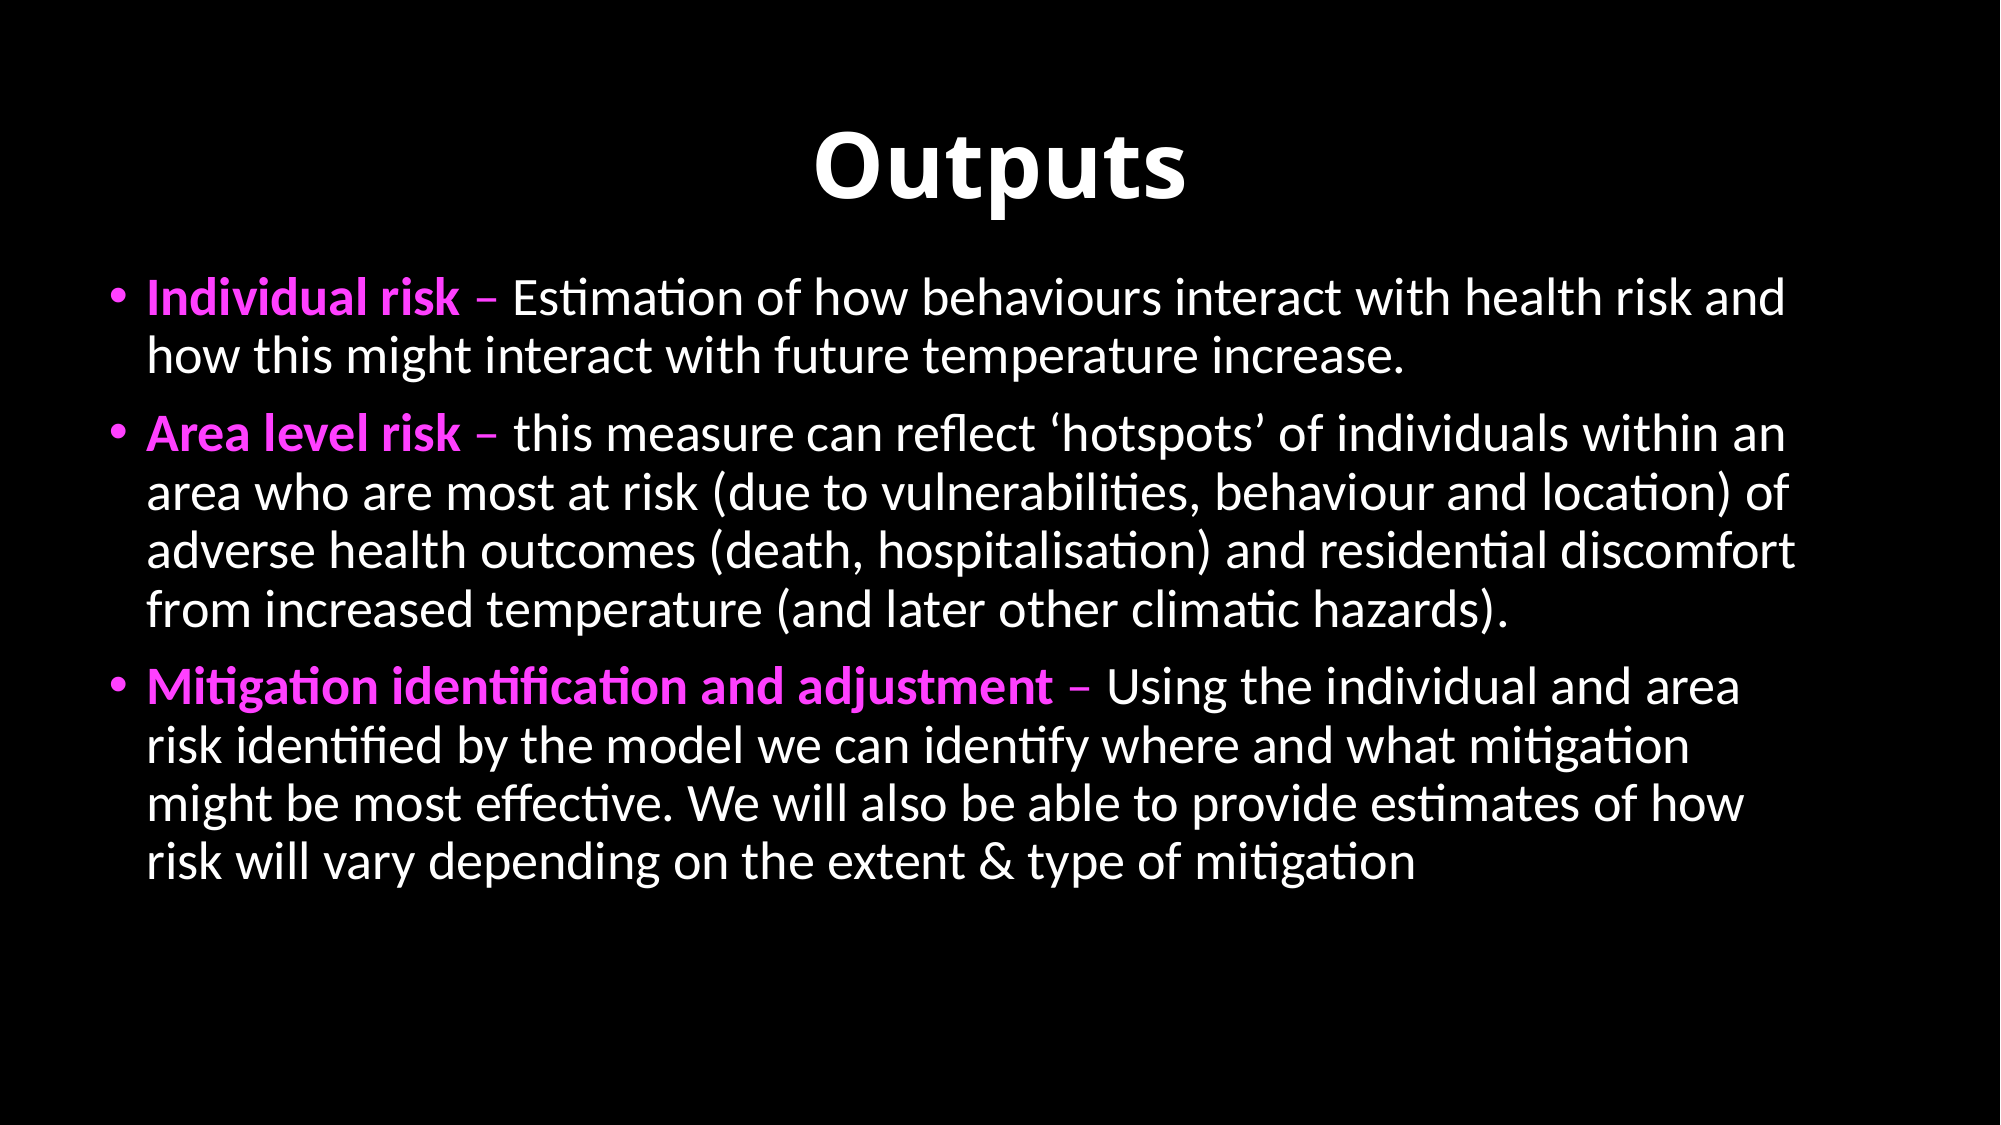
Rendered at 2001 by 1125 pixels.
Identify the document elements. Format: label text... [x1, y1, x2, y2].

title Outputs [137, 59, 1863, 278]
list Individual risk – Estimation of how behaviours interact with health risk and how this might interact with future temperature increase. Area level risk – this measure can reflect ‘hotspots’ of individuals within an area who are most at risk (due to vulnerabilities, behaviour and location) of adverse health outcomes (death, hospitalisation) and residential discomfort from increased temperature (and later other climatic hazards). Mitigation identification and adjustment – Using the individual and area risk identified by the model we can identify where and what mitigation might be most effective. We will also be able to provide estimates of how risk will vary depending on the extent & type of mitigation [93, 261, 1819, 976]
